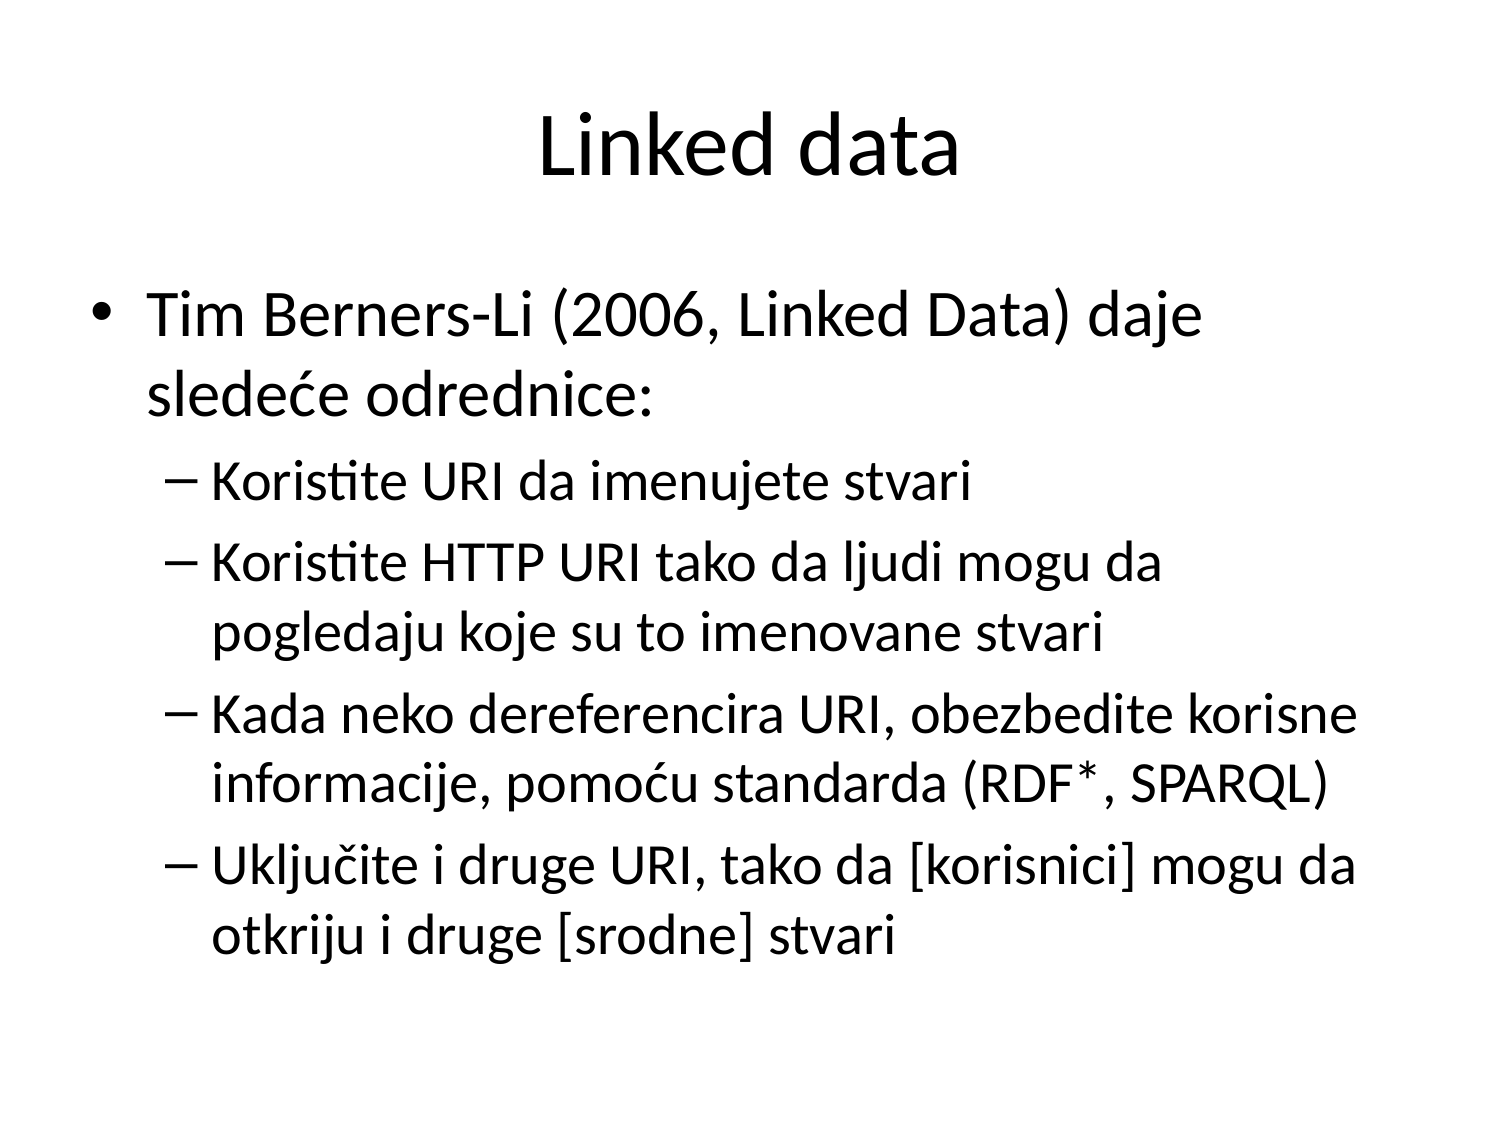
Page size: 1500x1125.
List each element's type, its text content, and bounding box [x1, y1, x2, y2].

list Tim Berners-Li (2006, Linked Data) daje sledeće odrednice: Koristite URI da imenujete stvari Koristite HTTP URI tako da ljudi mogu da pogledaju koje su to imenovane stvari Kada neko dereferencira URI, obezbedite korisne informacije, pomoću standarda (RDF*, SPARQL) Uključite i druge URI, tako da [korisnici] mogu da otkriju i druge [srodne] stvari [75, 262, 1425, 1005]
title Linked data [75, 45, 1425, 233]
